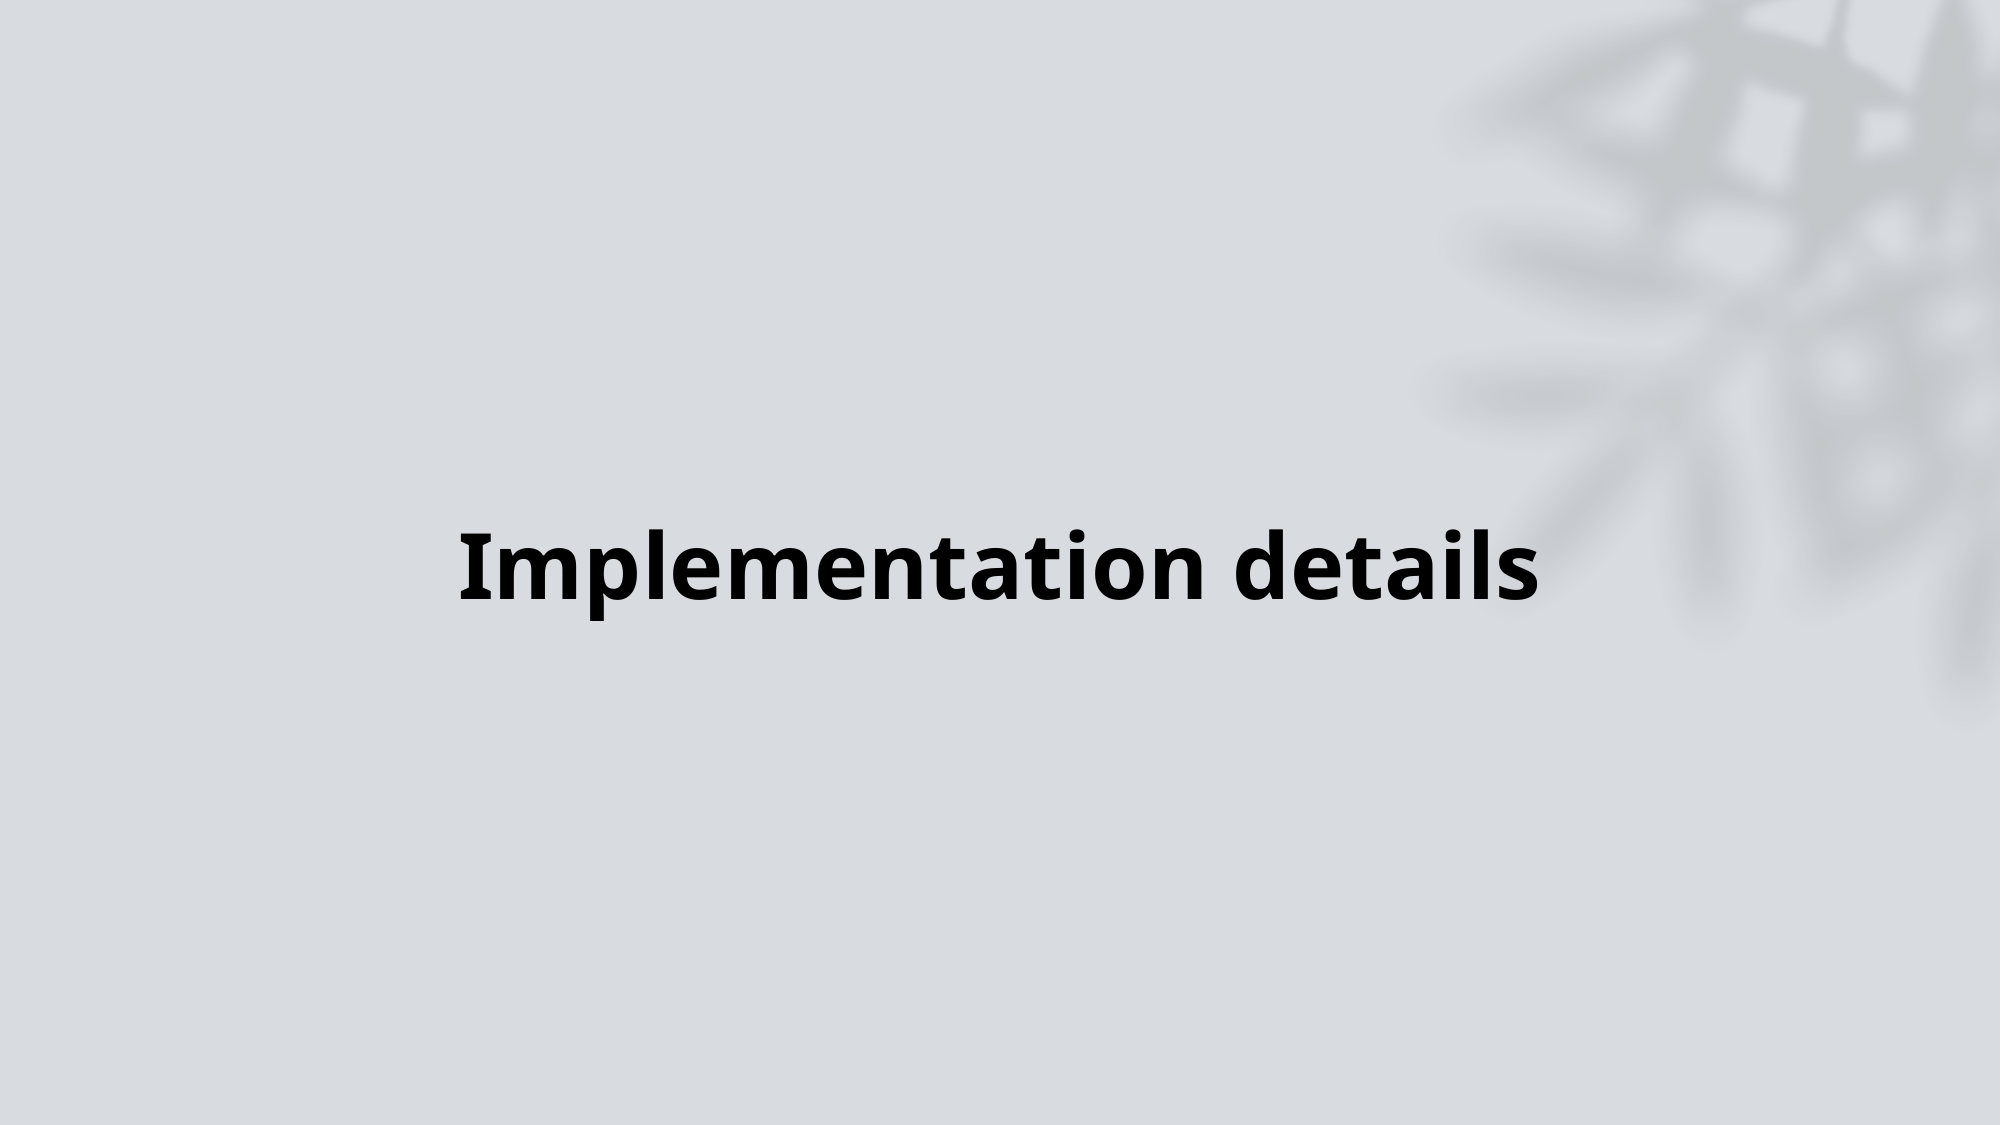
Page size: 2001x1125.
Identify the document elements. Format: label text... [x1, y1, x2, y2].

title Implementation details [106, 453, 1894, 672]
